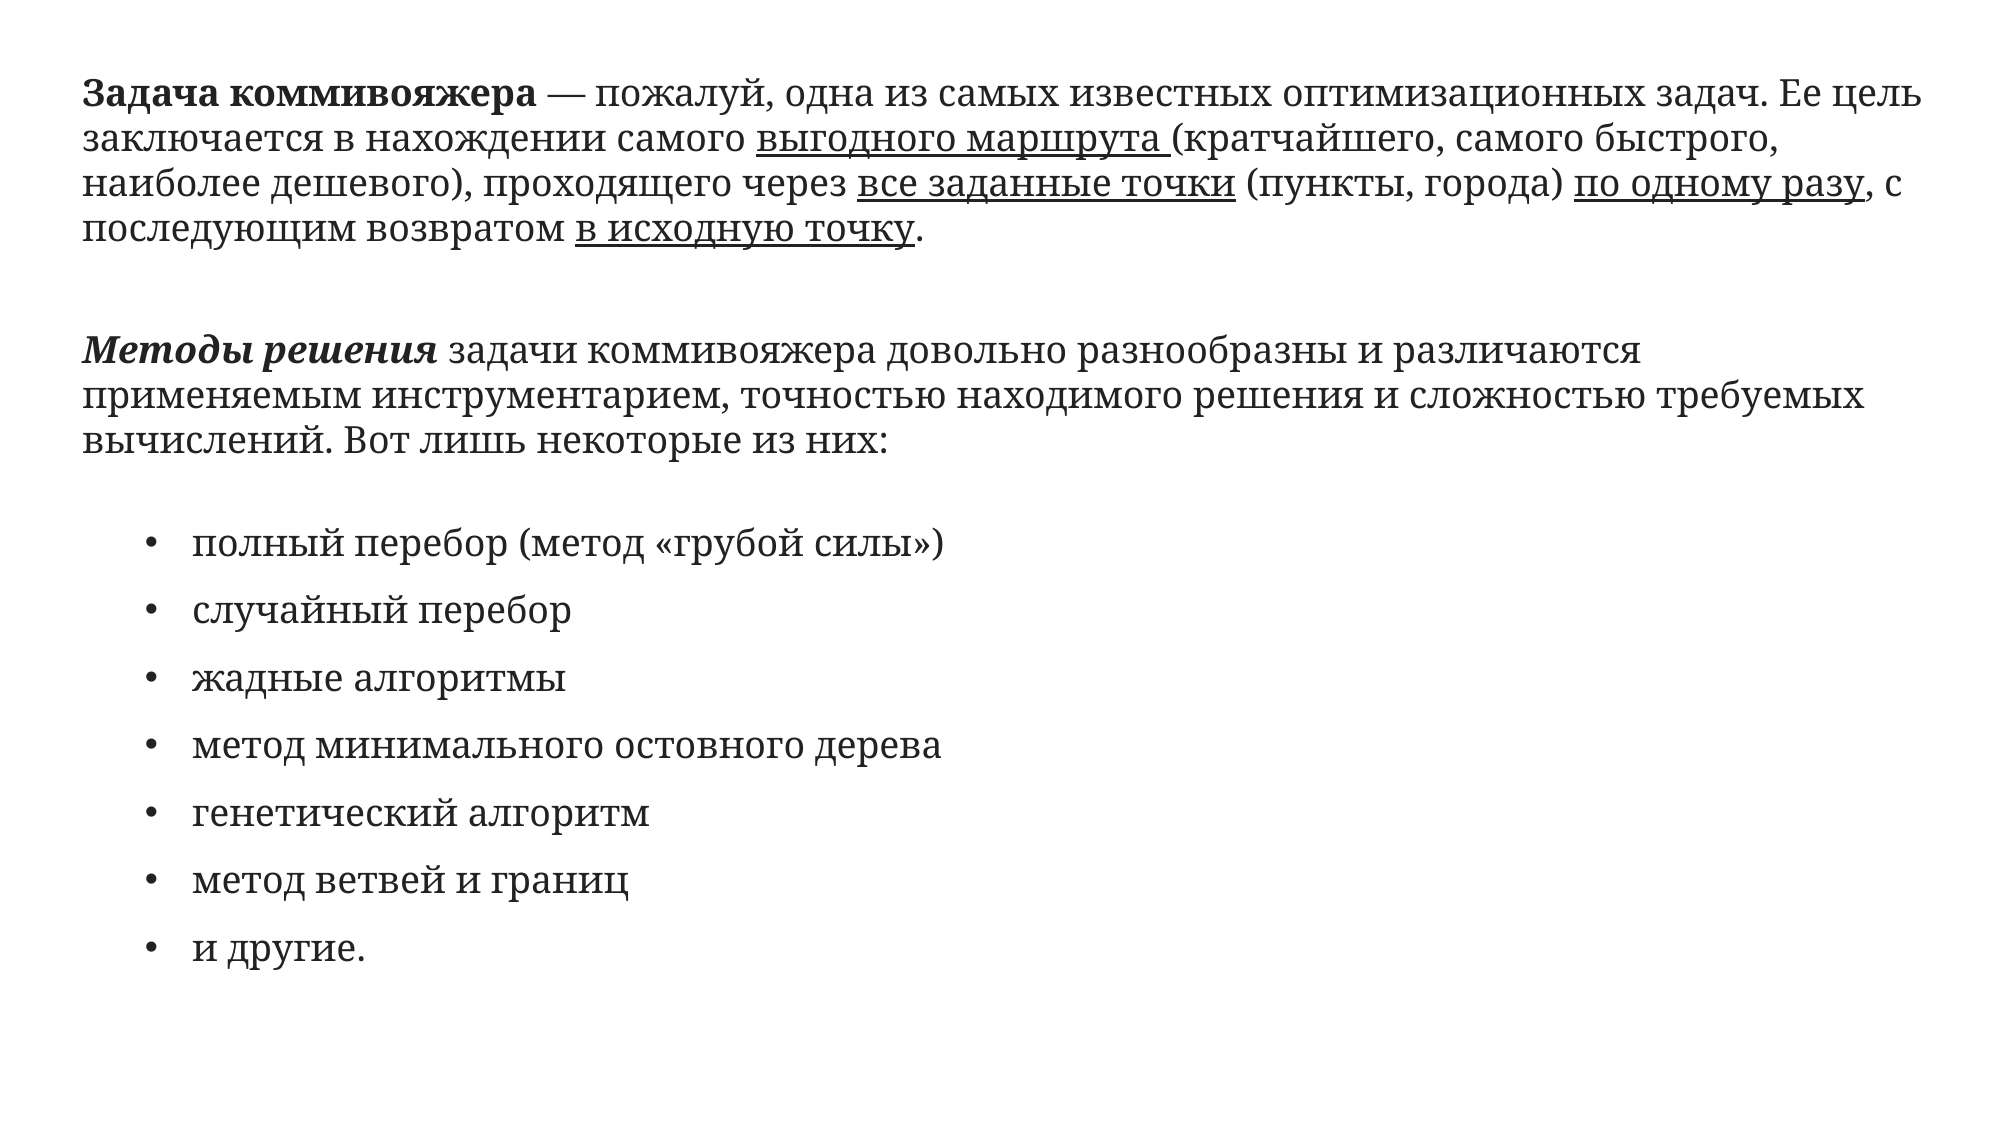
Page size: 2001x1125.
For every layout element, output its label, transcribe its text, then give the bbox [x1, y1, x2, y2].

text_box полный перебор (метод «грубой силы») случайный перебор жадные алгоритмы метод минимального остовного дерева генетический алгоритм метод ветвей и границ и другие. [130, 488, 1131, 1044]
text_box Задача коммивояжера — пожалуй, одна из самых известных оптимизационных задач. Ее цель заключается в нахождении самого выгодного маршрута (кратчайшего, самого быстрого, наиболее дешевого), проходящего через все заданные точки (пункты, города) по одному разу, с последующим возвратом в исходную точку. [67, 61, 1953, 302]
text_box Методы решения задачи коммивояжера довольно разнообразны и различаются применяемым инструментарием, точностью находимого решения и сложностью требуемых вычислений. Вот лишь некоторые из них: [67, 318, 1906, 514]
